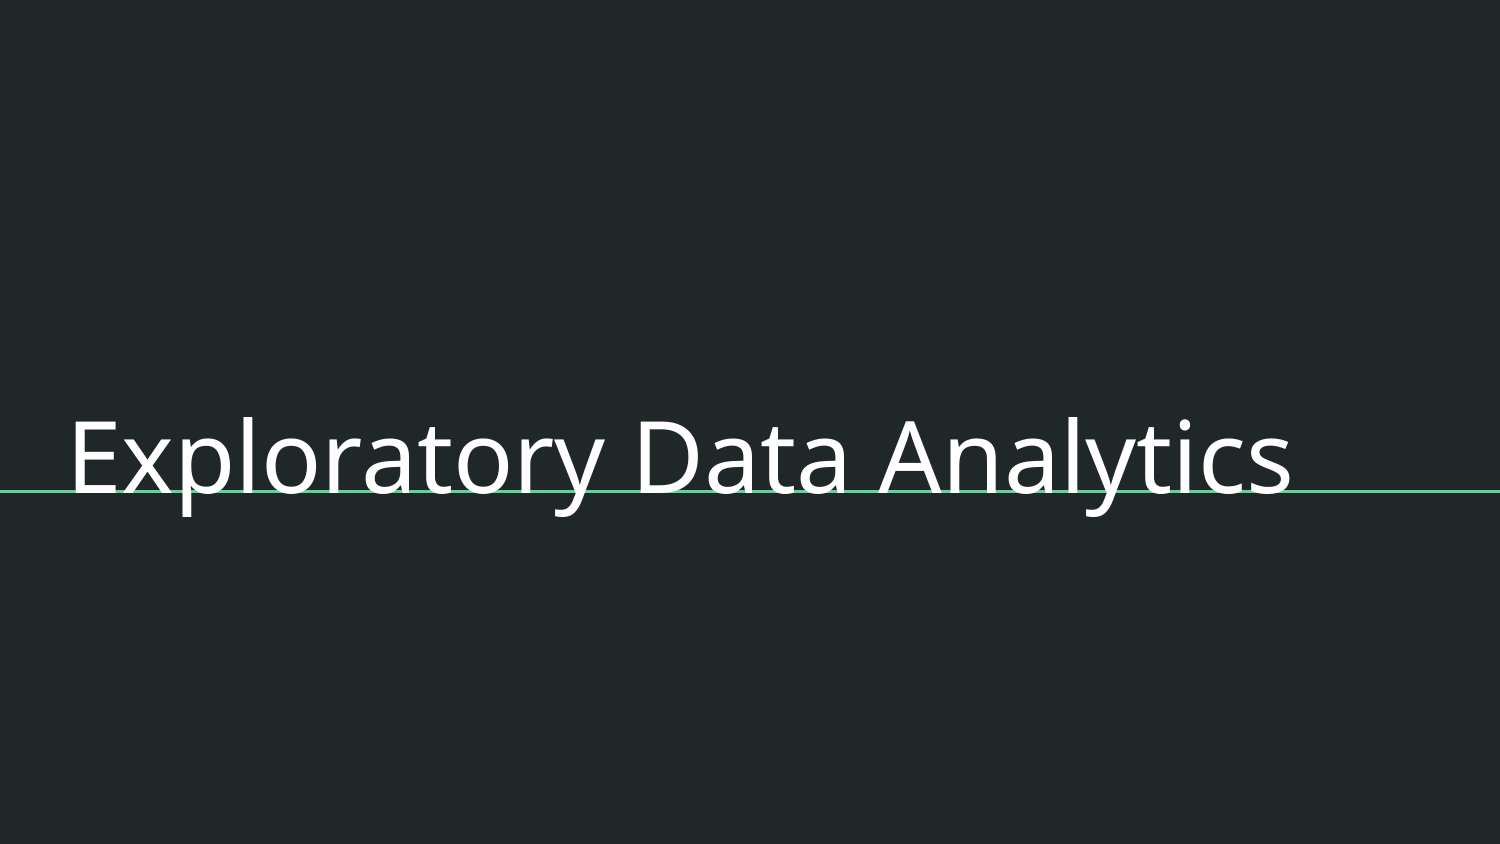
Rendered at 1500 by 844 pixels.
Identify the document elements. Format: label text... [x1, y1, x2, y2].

title Exploratory Data Analytics [51, 191, 1449, 529]
